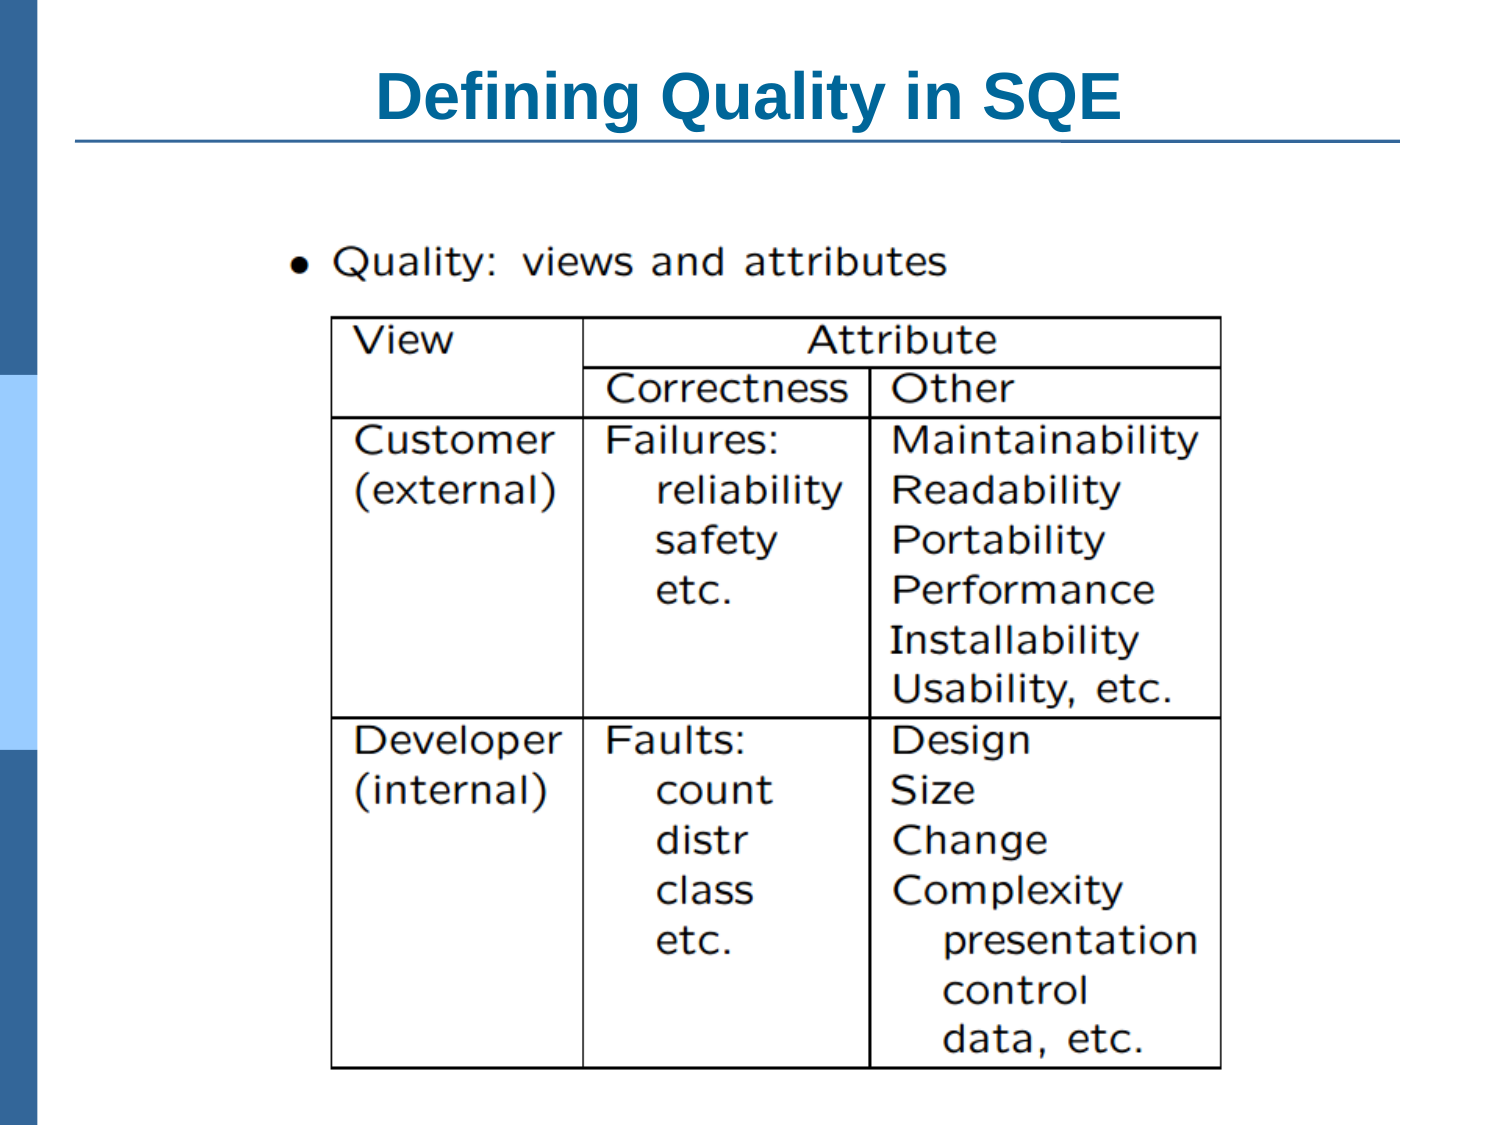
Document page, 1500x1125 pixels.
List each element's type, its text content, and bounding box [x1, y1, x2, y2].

picture [230, 211, 1295, 1094]
title Defining Quality in SQE [75, 45, 1425, 141]
